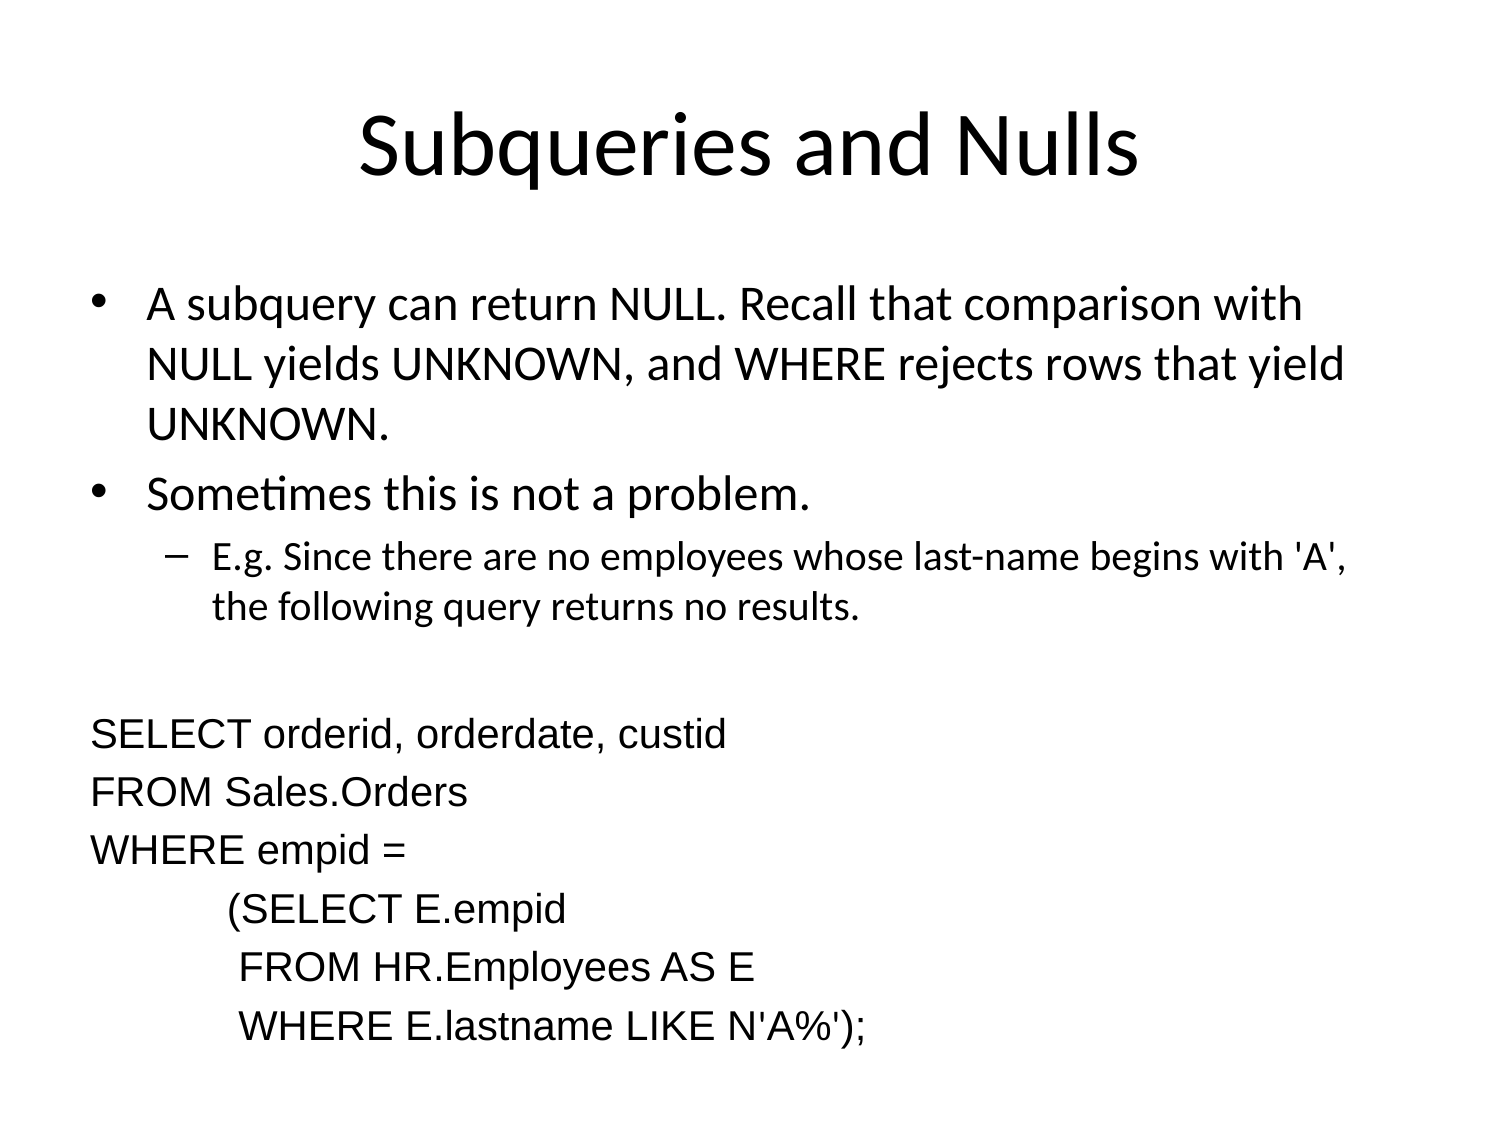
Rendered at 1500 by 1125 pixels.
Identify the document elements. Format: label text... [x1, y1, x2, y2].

title Subqueries and Nulls [75, 45, 1425, 233]
list A subquery can return NULL. Recall that comparison with NULL yields UNKNOWN, and WHERE rejects rows that yield UNKNOWN. Sometimes this is not a problem. E.g. Since there are no employees whose last-name begins with 'A', the following query returns no results. SELECT orderid, orderdate, custid FROM Sales.Orders WHERE empid = (SELECT E.empid FROM HR.Employees AS E WHERE E.lastname LIKE N'A%'); [75, 262, 1425, 1005]
